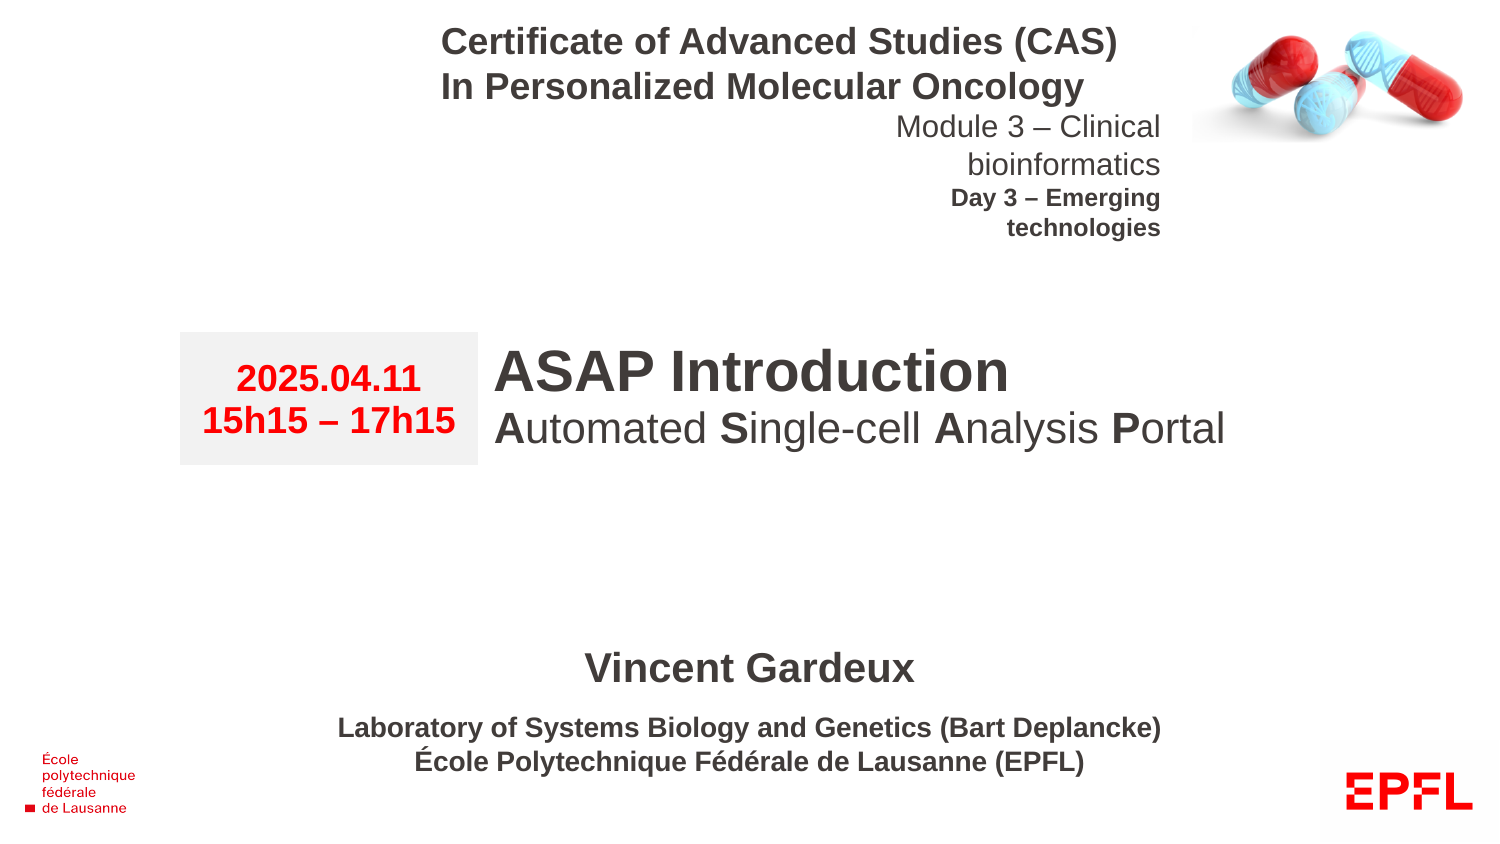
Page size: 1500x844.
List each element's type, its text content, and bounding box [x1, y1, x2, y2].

picture [1320, 740, 1499, 842]
picture [42, 752, 135, 813]
table_header 2025.04.11 15h15 – 17h15 [180, 332, 478, 465]
table_header ASAP Introduction Automated Single-cell Analysis Portal [480, 332, 1431, 465]
text_box Vincent Gardeux Laboratory of Systems Biology and Genetics (Bart Deplancke) École Polytechnique Fédérale de Lausanne (EPFL) [90, 635, 1410, 820]
picture [1175, 9, 1500, 180]
text_box Certificate of Advanced Studies (CAS) In Personalized Molecular Oncology Module 3 – Clinical bioinformatics Day 3 – Emerging technologies [426, 9, 1177, 249]
